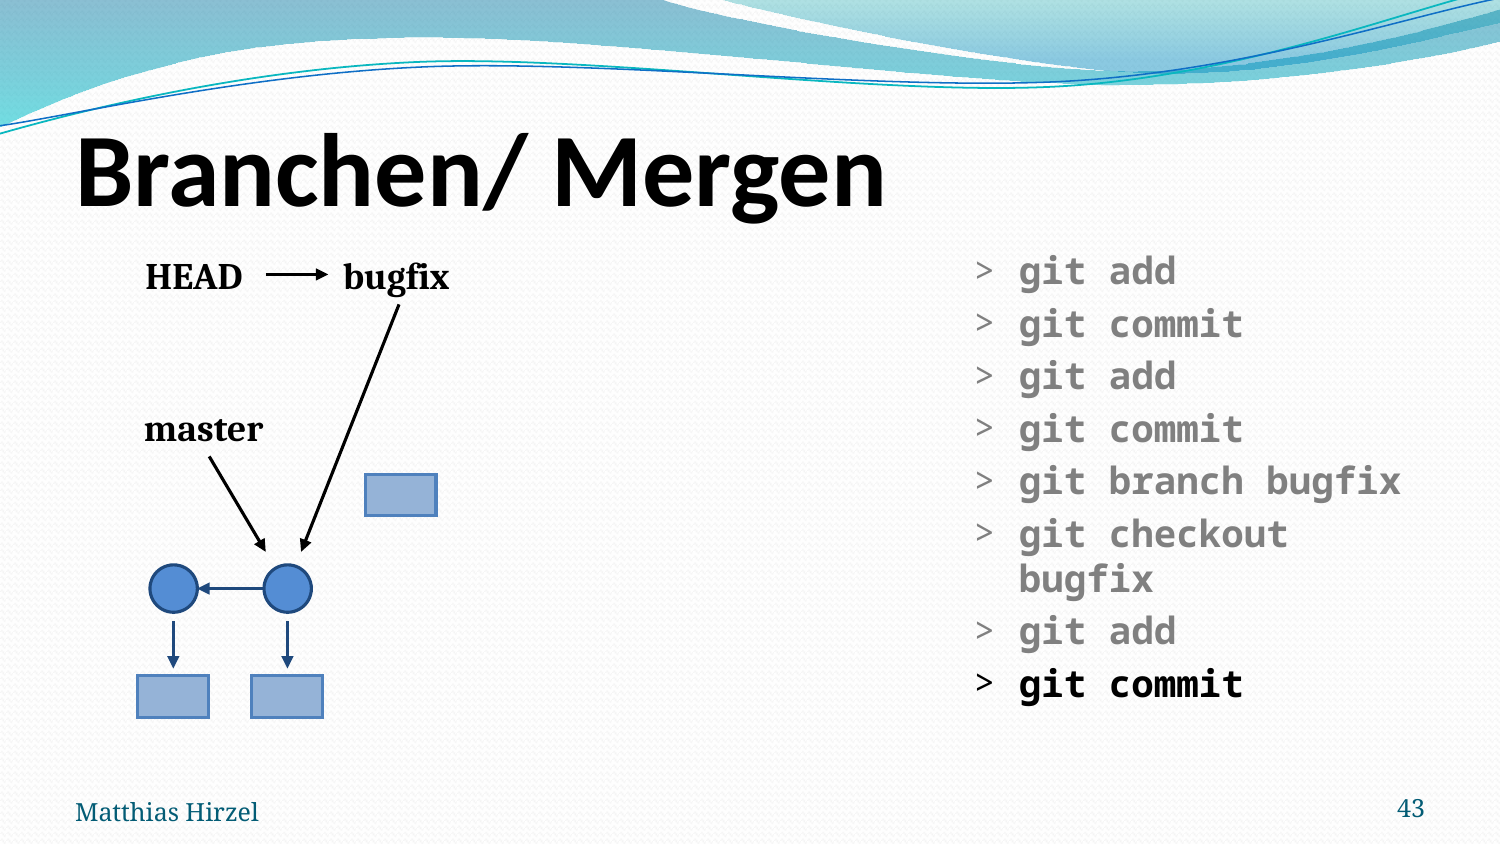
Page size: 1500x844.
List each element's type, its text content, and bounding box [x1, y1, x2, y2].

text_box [300, 304, 400, 553]
text_box [149, 564, 198, 613]
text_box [209, 456, 266, 552]
text_box bugfix [328, 244, 470, 305]
text_box git add git commit git add git commit git branch bugfix git checkout bugfix git add git commit [959, 239, 1429, 788]
text_box [406, 474, 437, 516]
text_box master [129, 396, 290, 457]
text_box [264, 564, 312, 613]
slide_number Matthias Hirzel [75, 782, 425, 827]
title Branchen/ Mergen [75, 86, 1425, 228]
slide_number 43 [1299, 782, 1425, 827]
text_box HEAD [130, 244, 266, 305]
text_box [137, 675, 209, 718]
text_box [251, 675, 323, 718]
